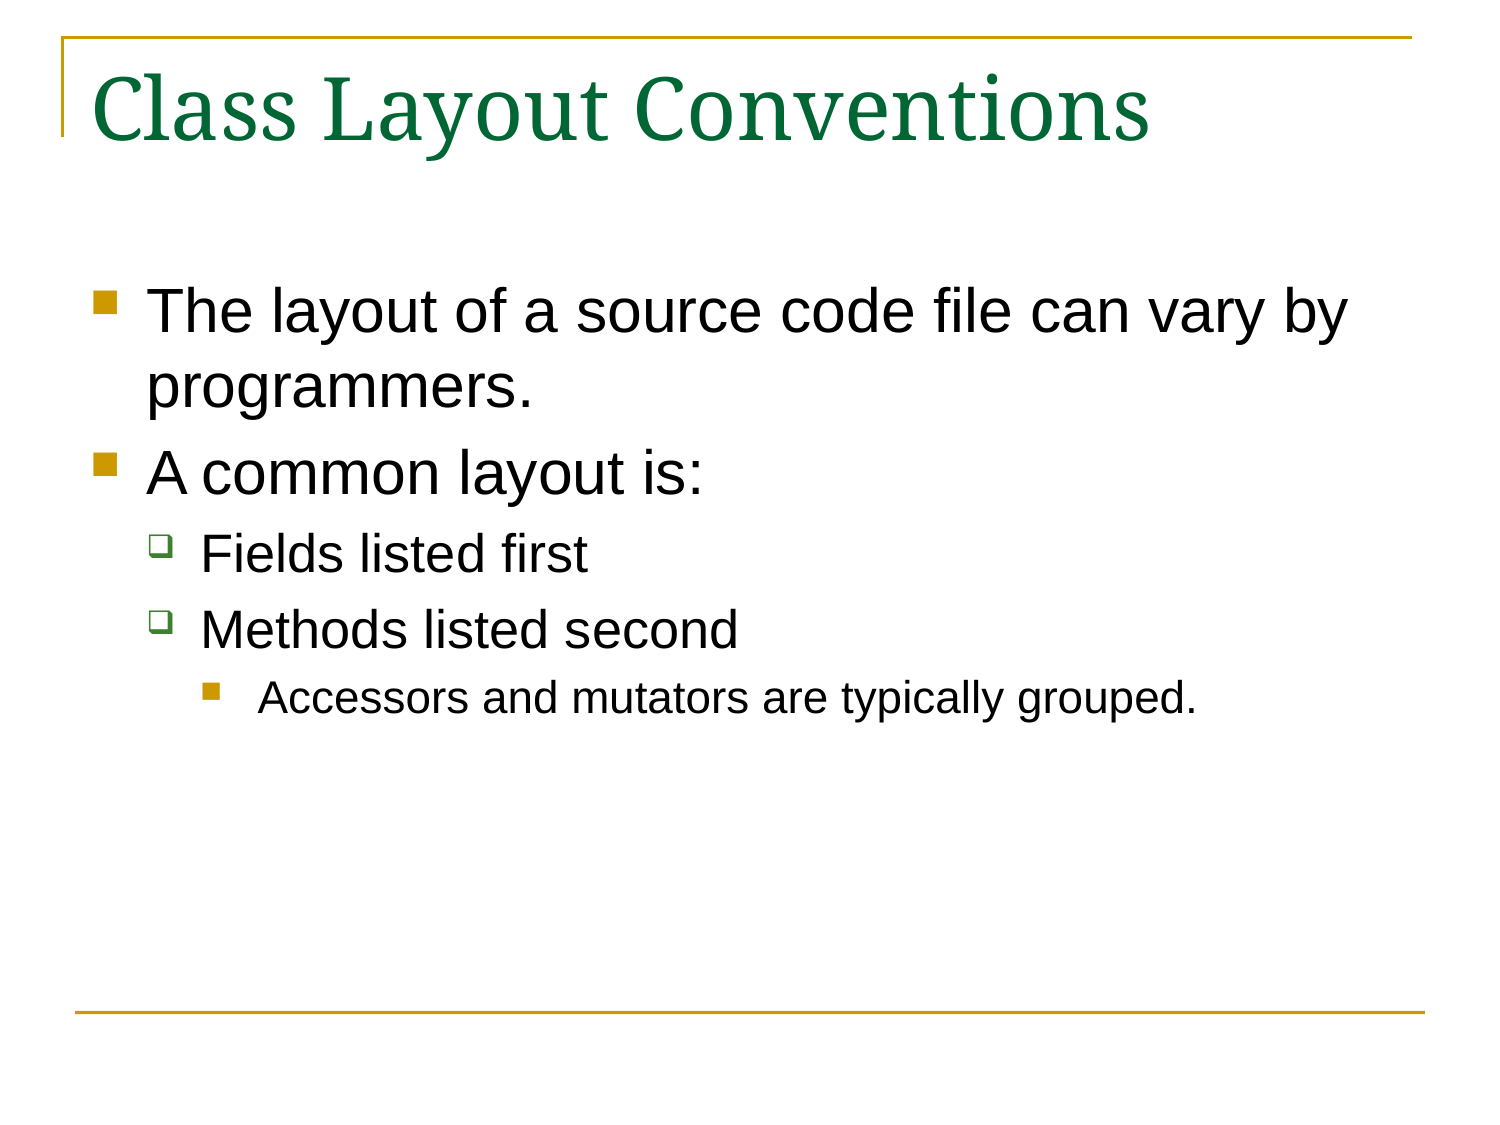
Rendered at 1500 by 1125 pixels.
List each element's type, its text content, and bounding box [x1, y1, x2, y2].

list The layout of a source code file can vary by programmers. A common layout is: Fields listed first Methods listed second Accessors and mutators are typically grouped. [74, 262, 1426, 1006]
title Class Layout Conventions [74, 45, 1426, 233]
